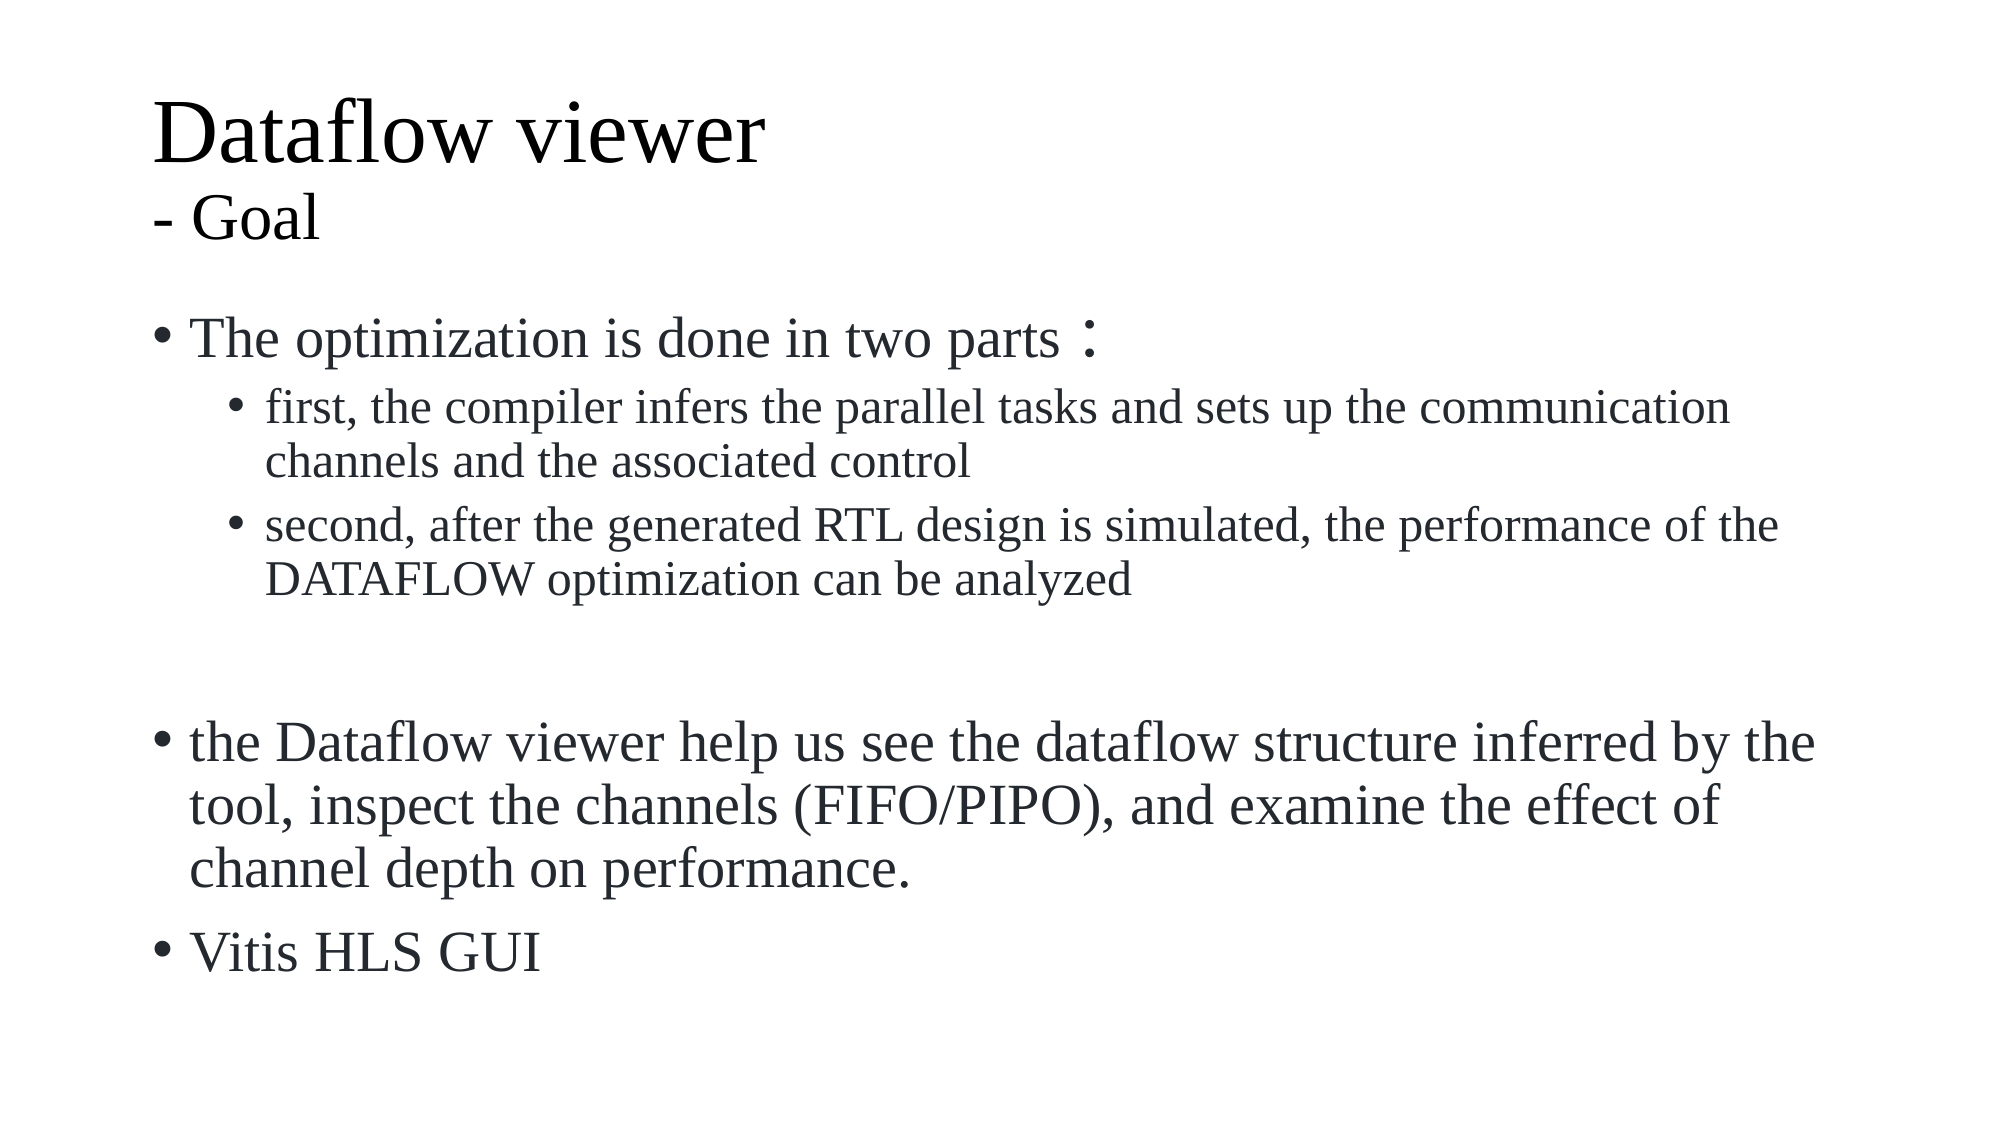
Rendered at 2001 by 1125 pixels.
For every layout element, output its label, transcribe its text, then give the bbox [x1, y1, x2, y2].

list The optimization is done in two parts： first, the compiler infers the parallel tasks and sets up the communication channels and the associated control second, after the generated RTL design is simulated, the performance of the DATAFLOW optimization can be analyzed the Dataflow viewer help us see the dataflow structure inferred by the tool, inspect the channels (FIFO/PIPO), and examine the effect of channel depth on performance. Vitis HLS GUI [137, 299, 1863, 1014]
title Dataflow viewer - Goal [137, 59, 1863, 278]
